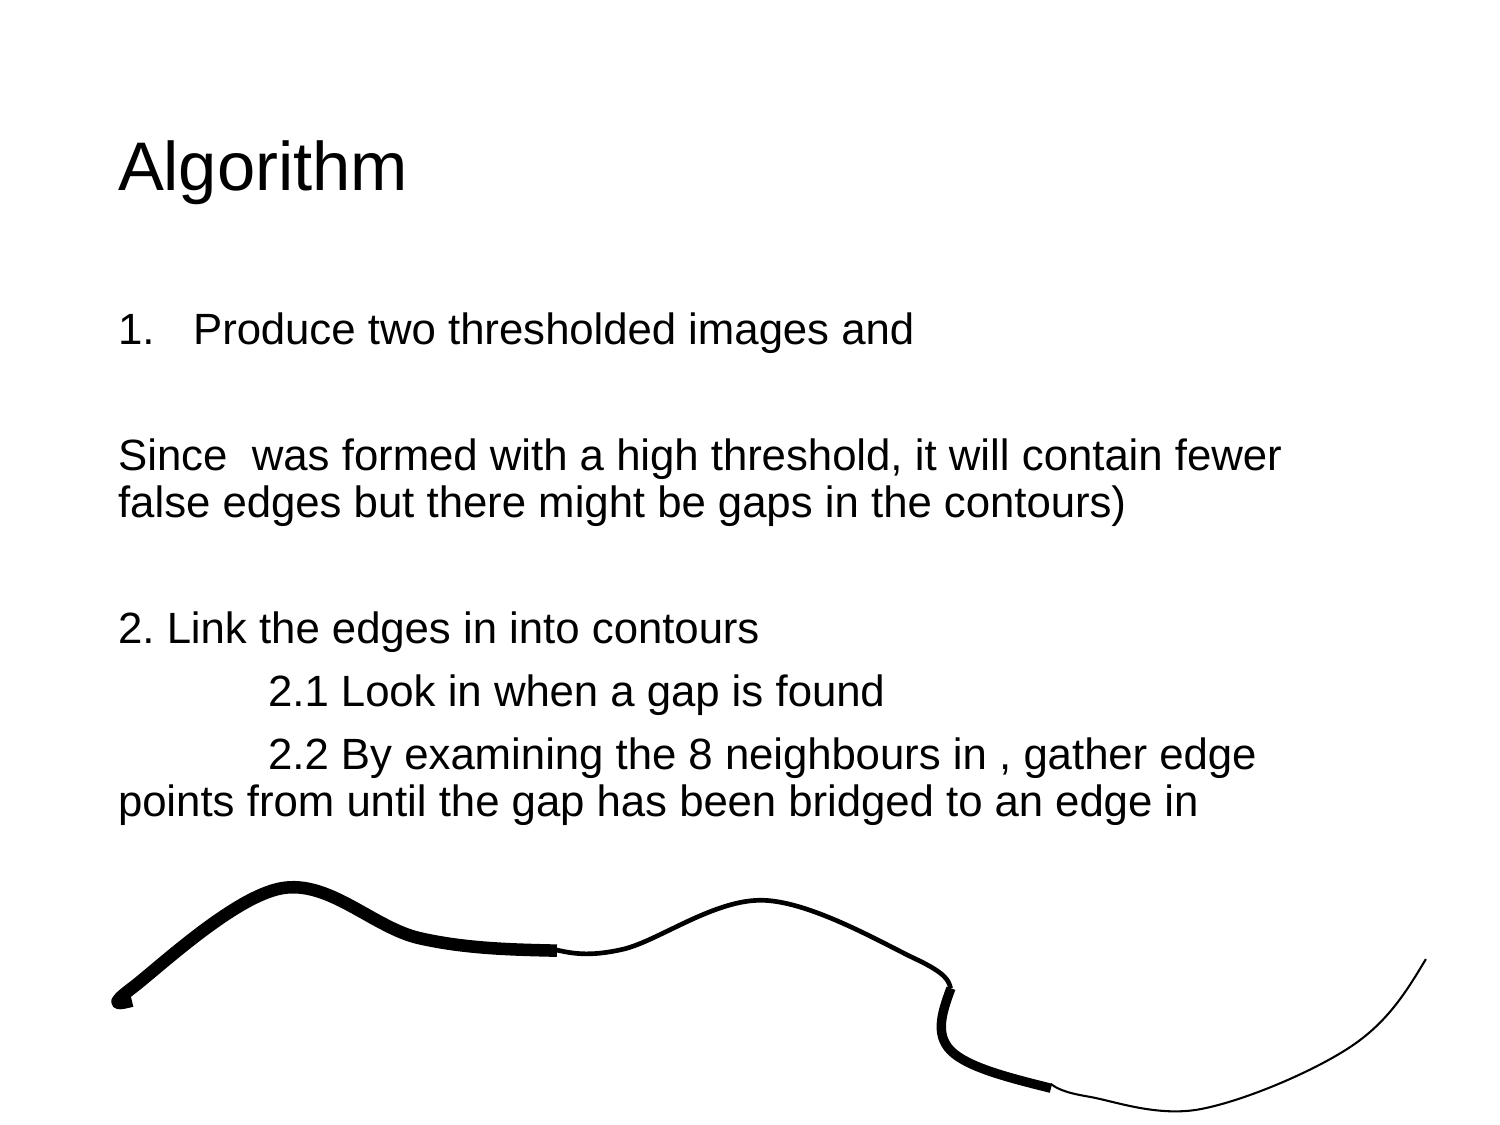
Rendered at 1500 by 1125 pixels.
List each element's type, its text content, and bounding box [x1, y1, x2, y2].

title Algorithm [103, 59, 1397, 278]
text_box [106, 879, 1426, 1118]
